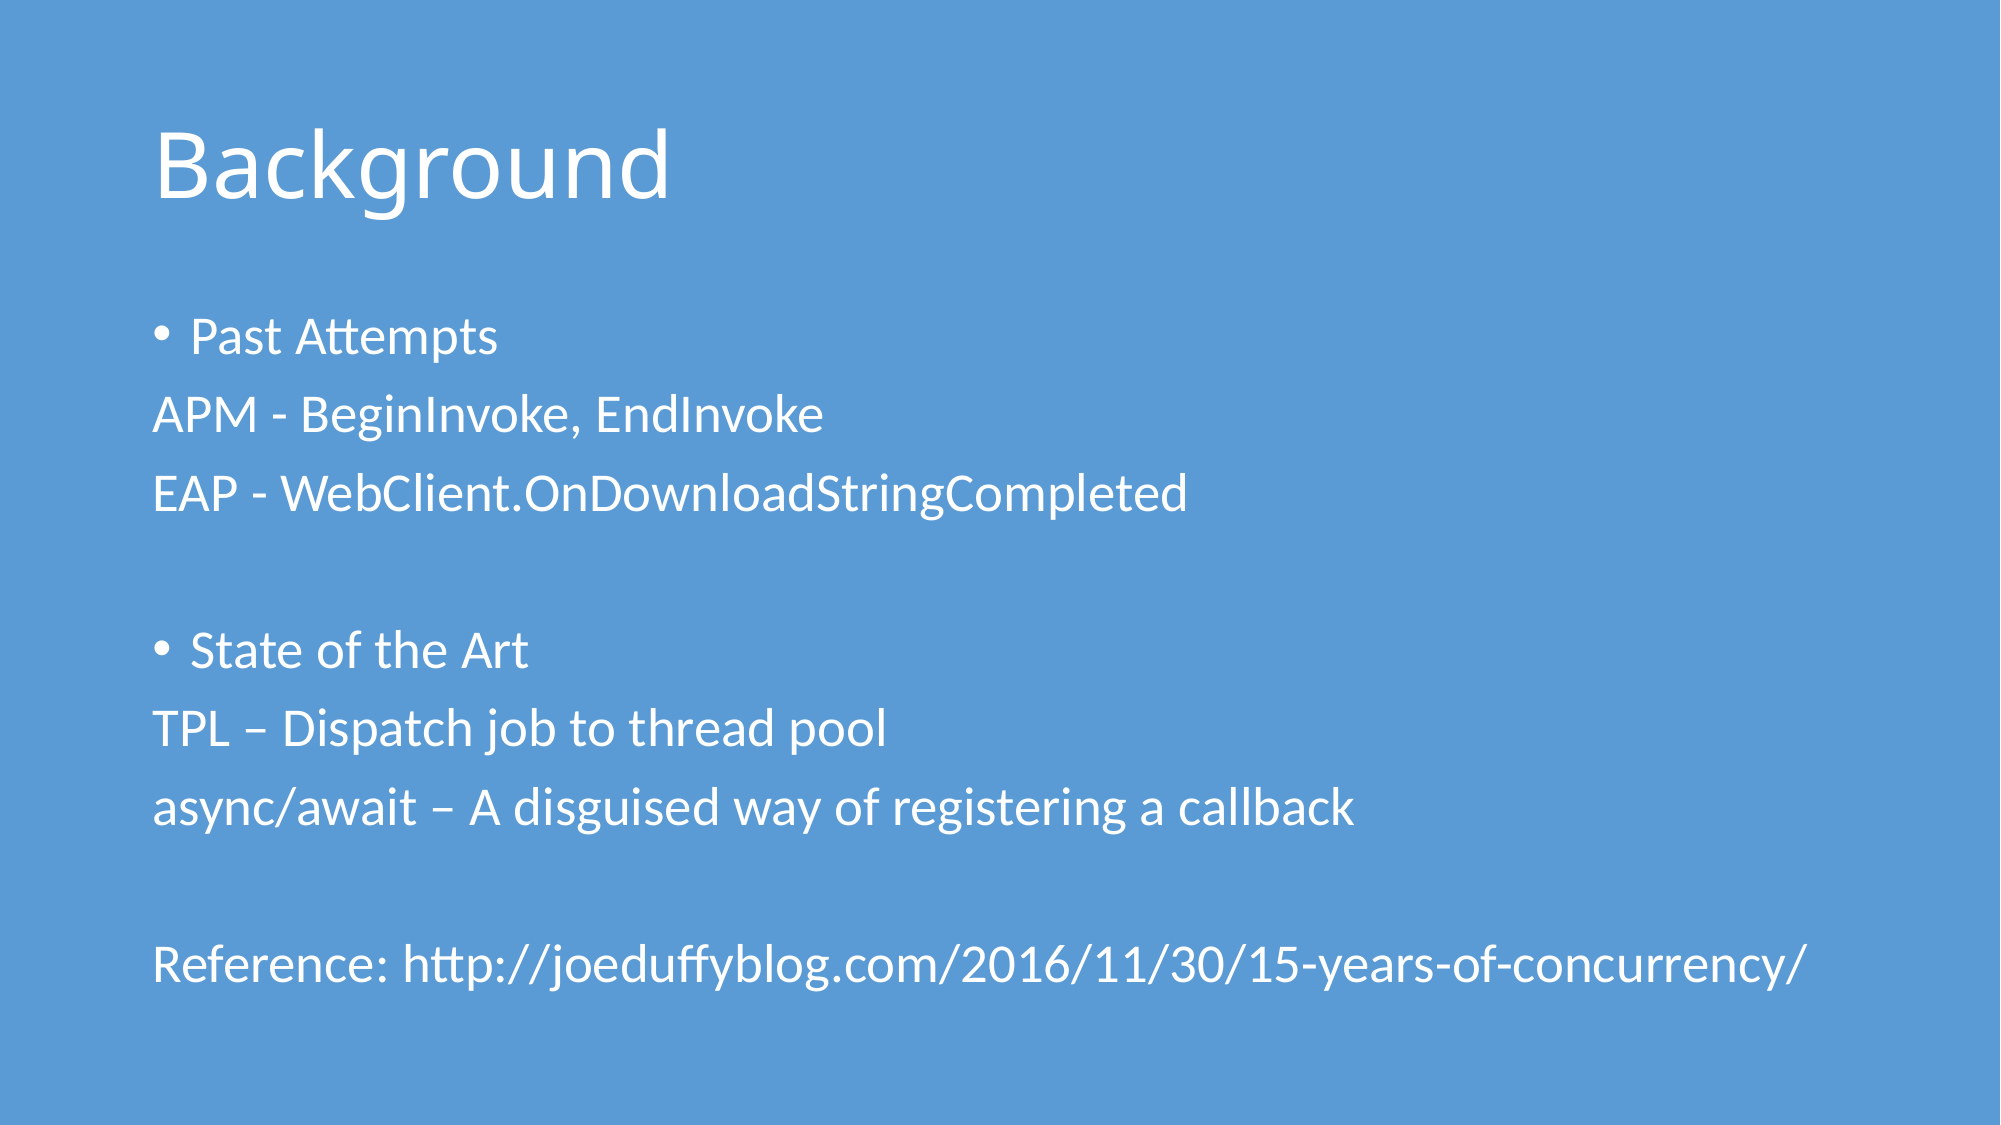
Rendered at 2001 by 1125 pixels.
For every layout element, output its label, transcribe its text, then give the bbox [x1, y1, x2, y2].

list Past Attempts APM - BeginInvoke, EndInvoke EAP - WebClient.OnDownloadStringCompleted State of the Art TPL – Dispatch job to thread pool async/await – A disguised way of registering a callback Reference: http://joeduffyblog.com/2016/11/30/15-years-of-concurrency/ [137, 299, 1863, 1014]
title Background [137, 59, 1863, 278]
